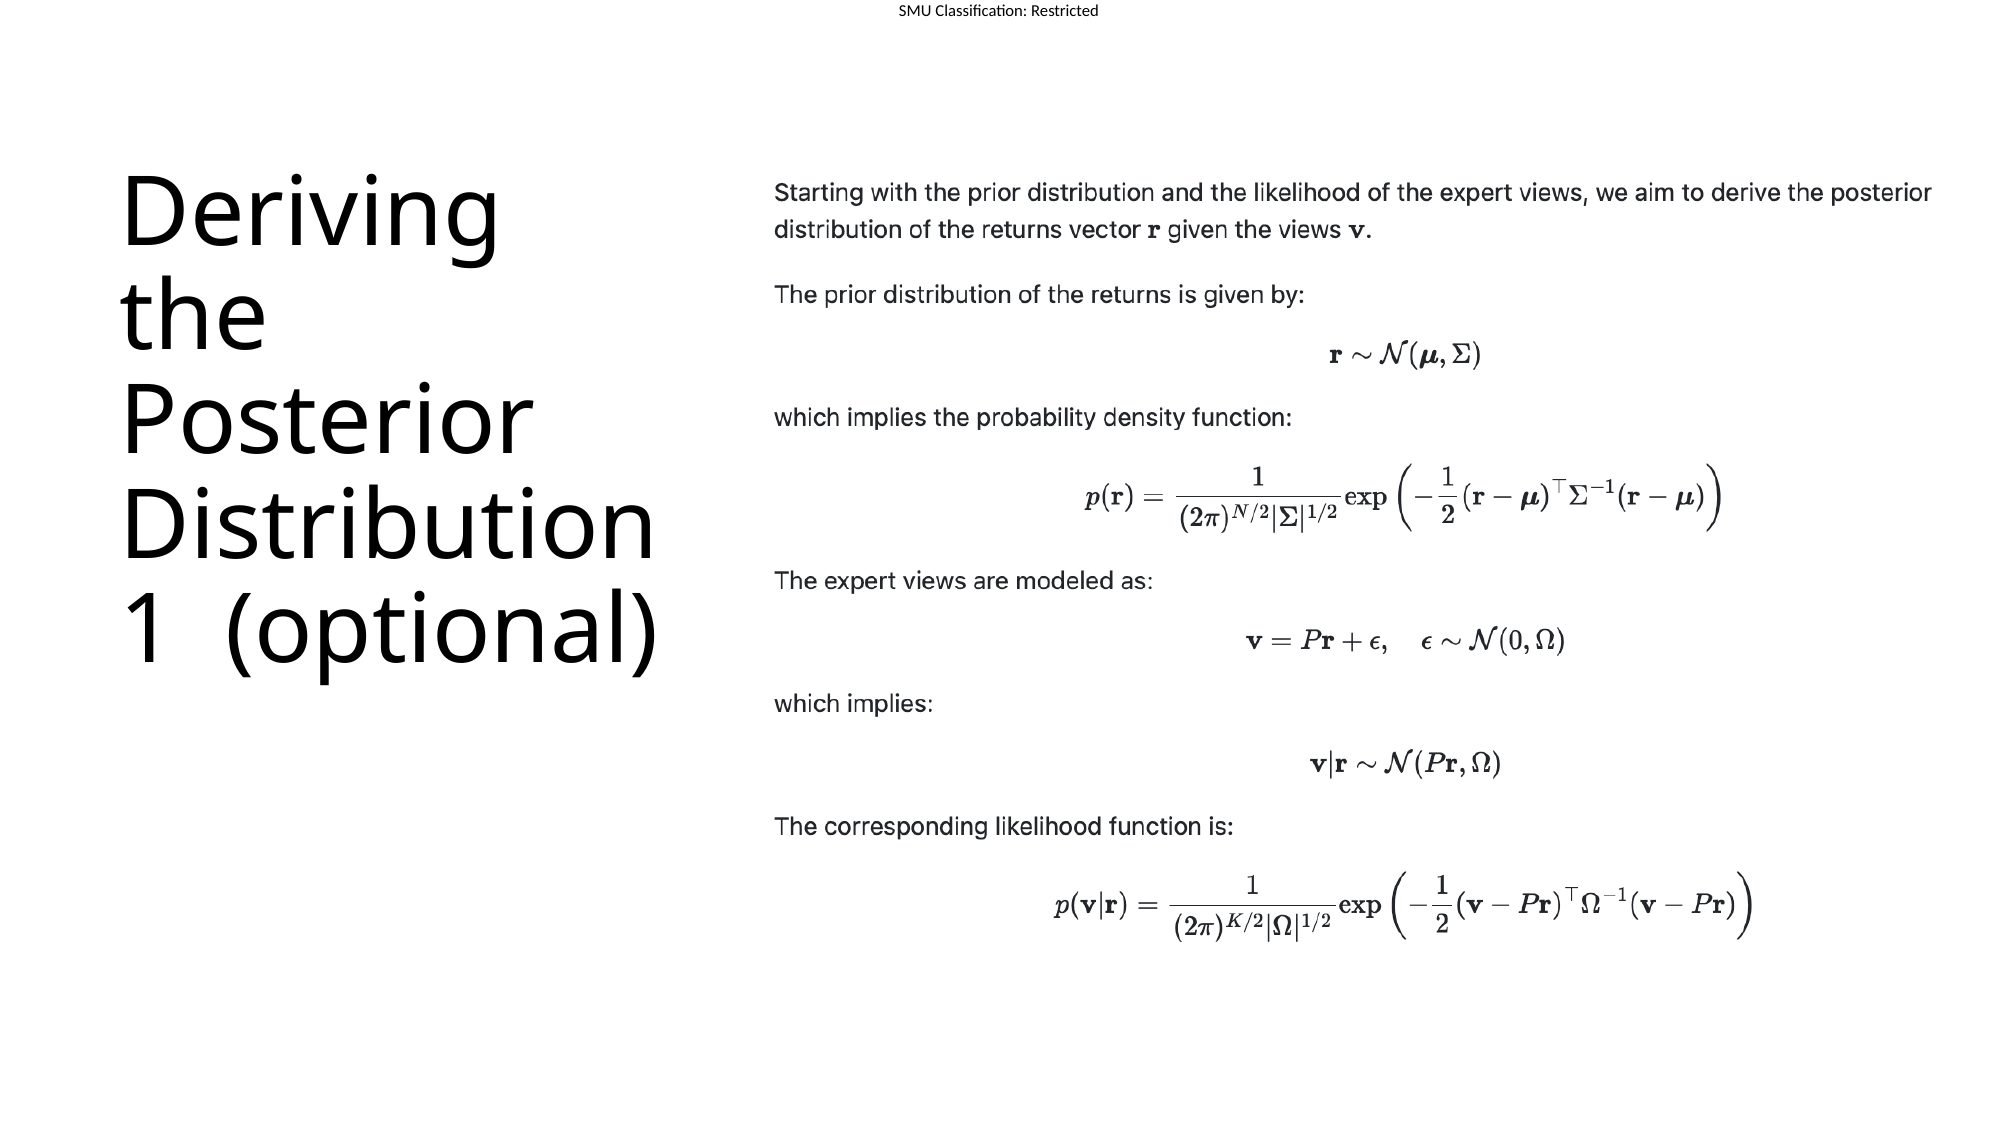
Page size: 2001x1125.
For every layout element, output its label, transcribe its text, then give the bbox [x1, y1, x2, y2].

picture [763, 169, 1948, 951]
title Deriving the Posterior Distribution 1 (optional) [104, 104, 691, 692]
